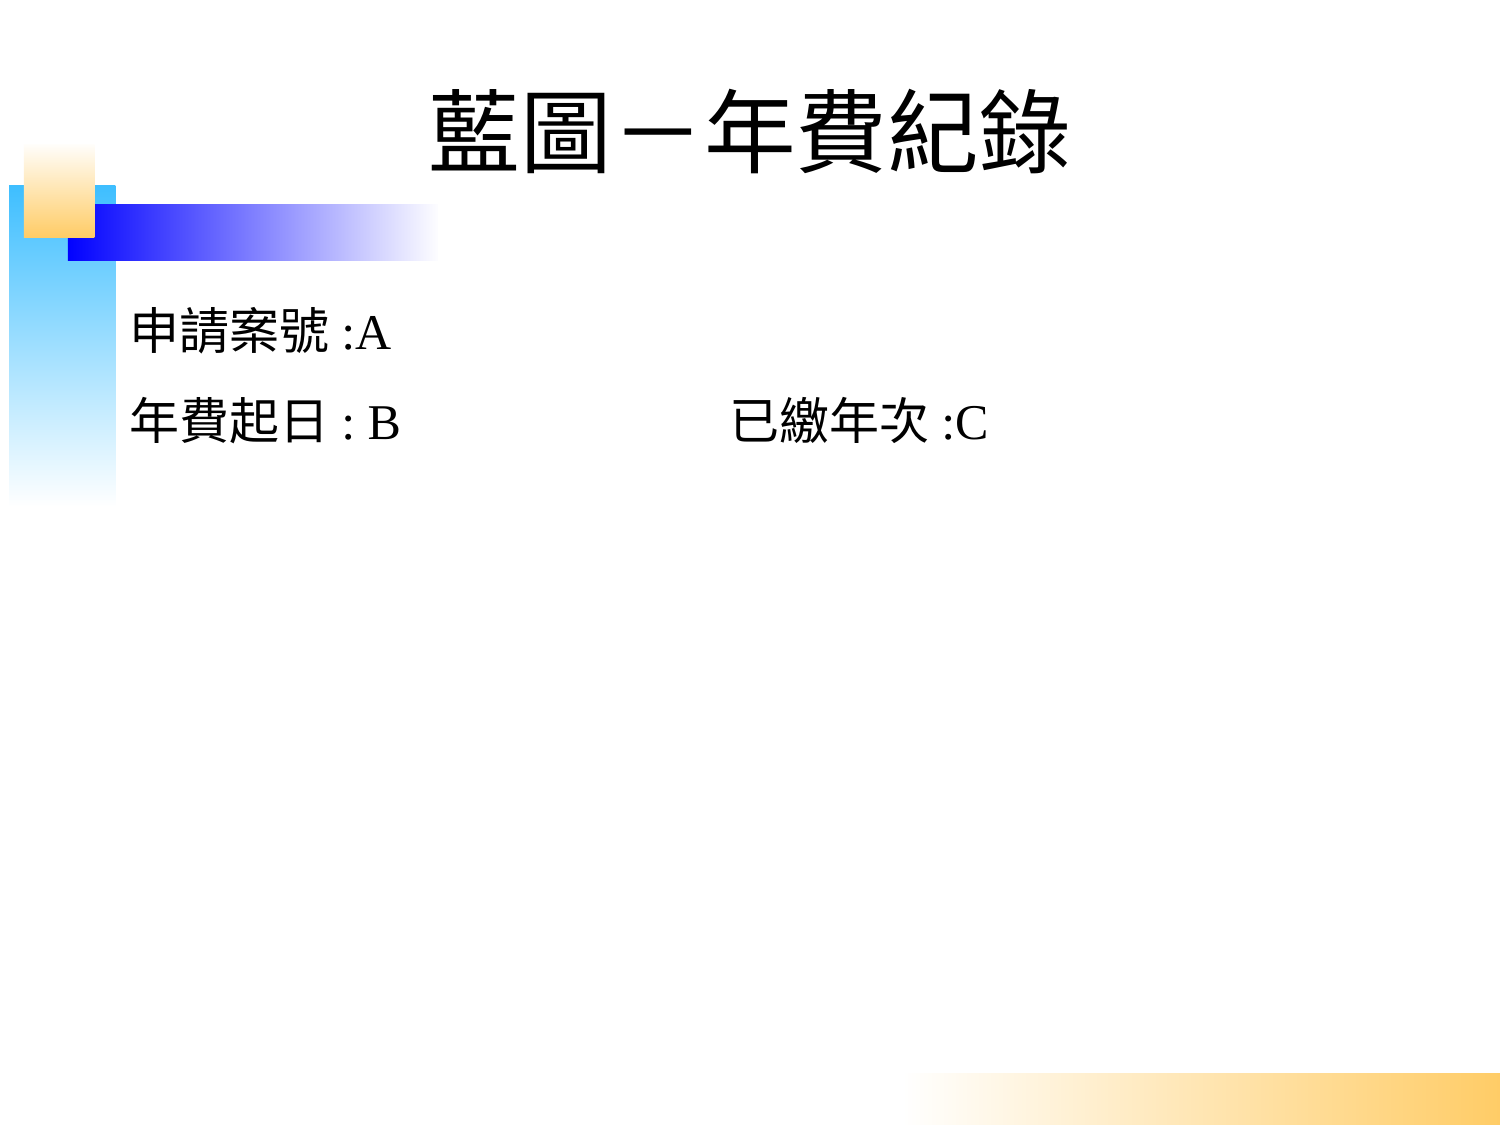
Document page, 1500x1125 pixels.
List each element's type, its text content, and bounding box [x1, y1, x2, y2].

text_box 申請案號:A 年費起日: B 已繳年次:C [114, 262, 1500, 548]
title 藍圖－年費紀錄 [0, 36, 1500, 224]
